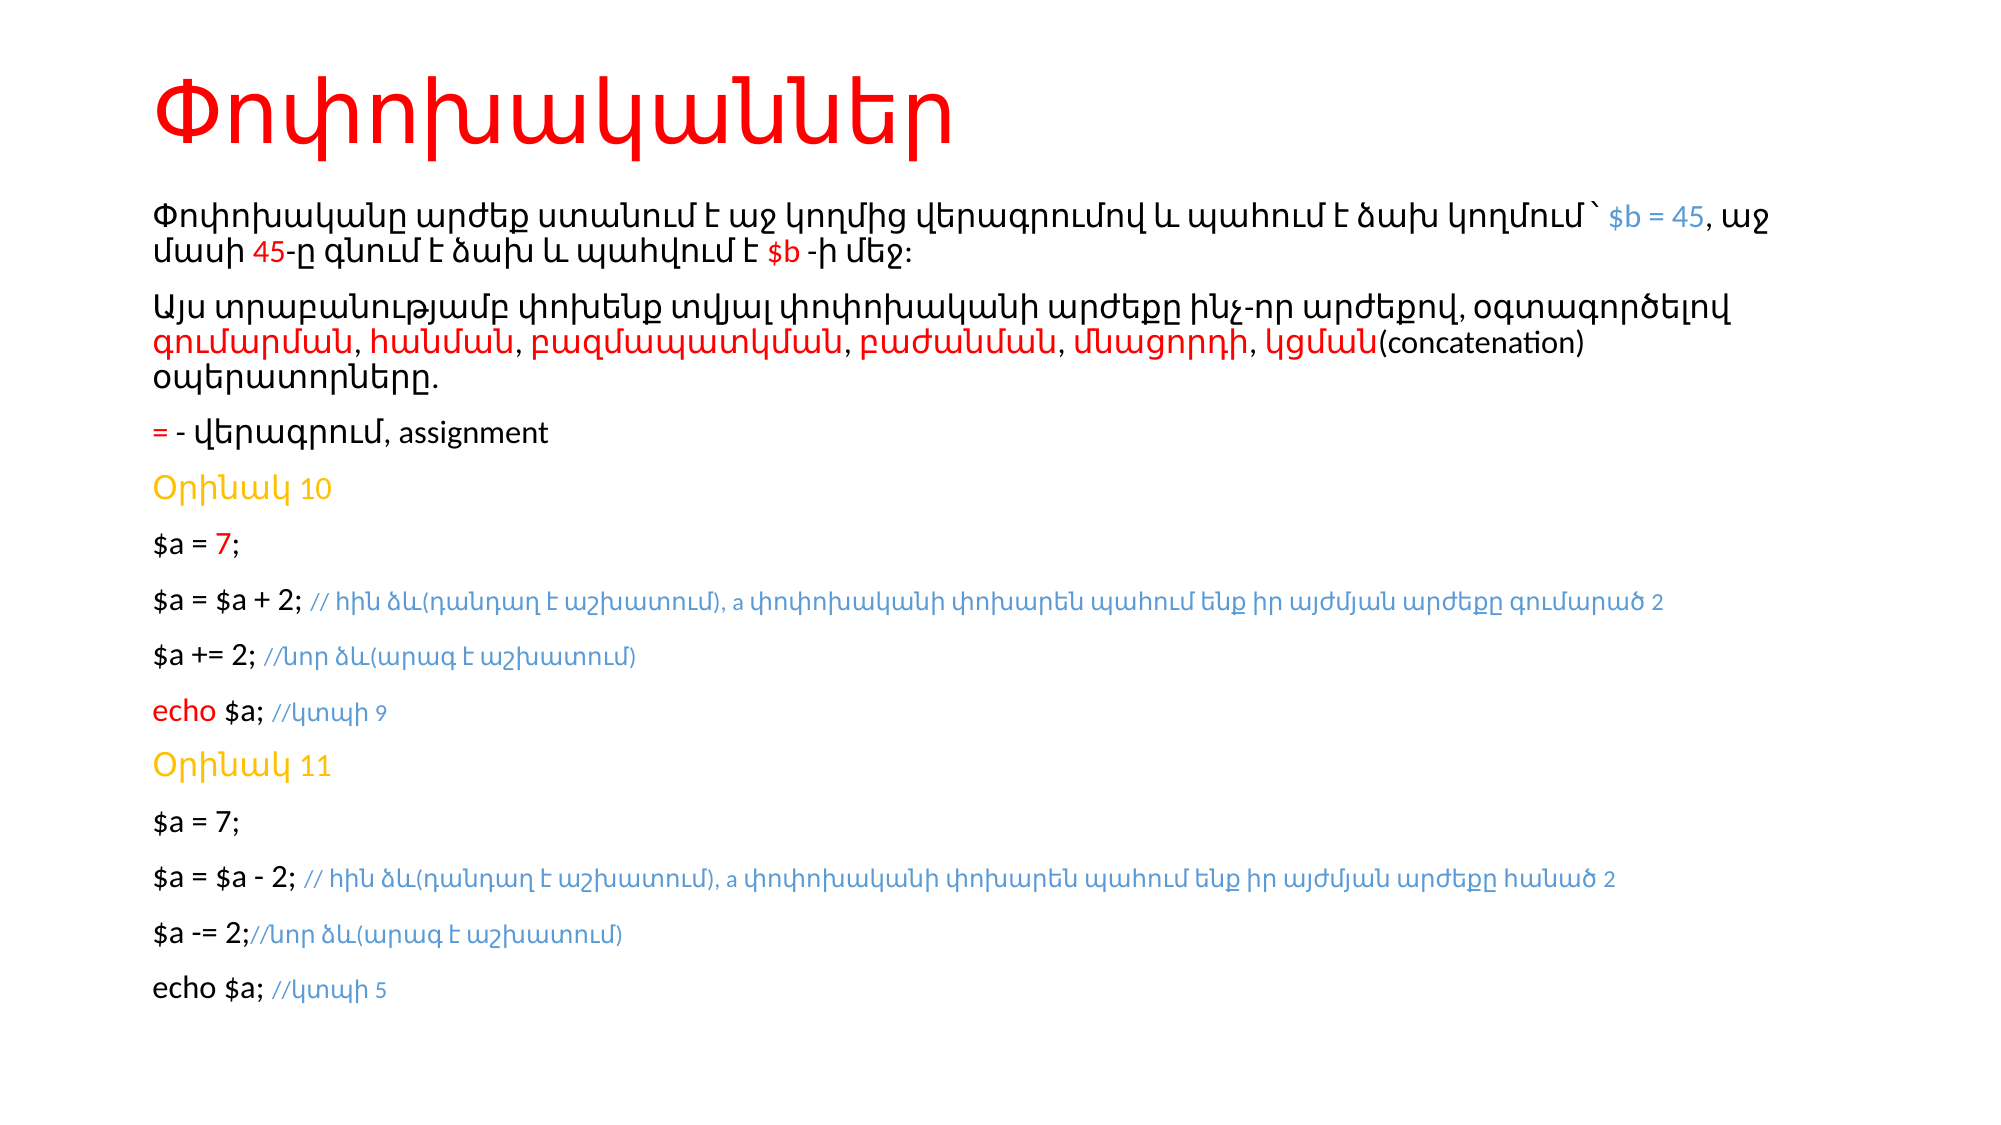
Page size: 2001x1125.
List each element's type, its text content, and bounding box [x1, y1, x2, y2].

title Փոփոխականներ [137, 59, 1863, 171]
list Փոփոխականը արժեք ստանում է աջ կողմից վերագրումով և պահում է ձախ կողմում ՝ $b = 45, աջ մասի 45-ը գնում է ձախ և պահվում է $b -ի մեջ: Այս տրաբանությամբ փոխենք տվյալ փոփոխականի արժեքը ինչ-որ արժեքով, օգտագործելով գումարման, հանման, բազմապատկման, բաժանման, մնացորդի, կցման(concatenation) օպերատորները. = - վերագրում, assignment Օրինակ 10 $a = 7; $a = $a + 2; // հին ձև(դանդաղ է աշխատում), a փոփոխականի փոխարեն պահում ենք իր այժմյան արժեքը գումարած 2 $a += 2; //նոր ձև(արագ է աշխատում) echo $a; //կտպի 9 Օրինակ 11 $a = 7; $a = $a - 2; // հին ձև(դանդաղ է աշխատում), a փոփոխականի փոխարեն պահում ենք իր այժմյան արժեքը հանած 2 $a -= 2;//նոր ձև(արագ է աշխատում) echo $a; //կտպի 5 [137, 192, 1863, 1014]
